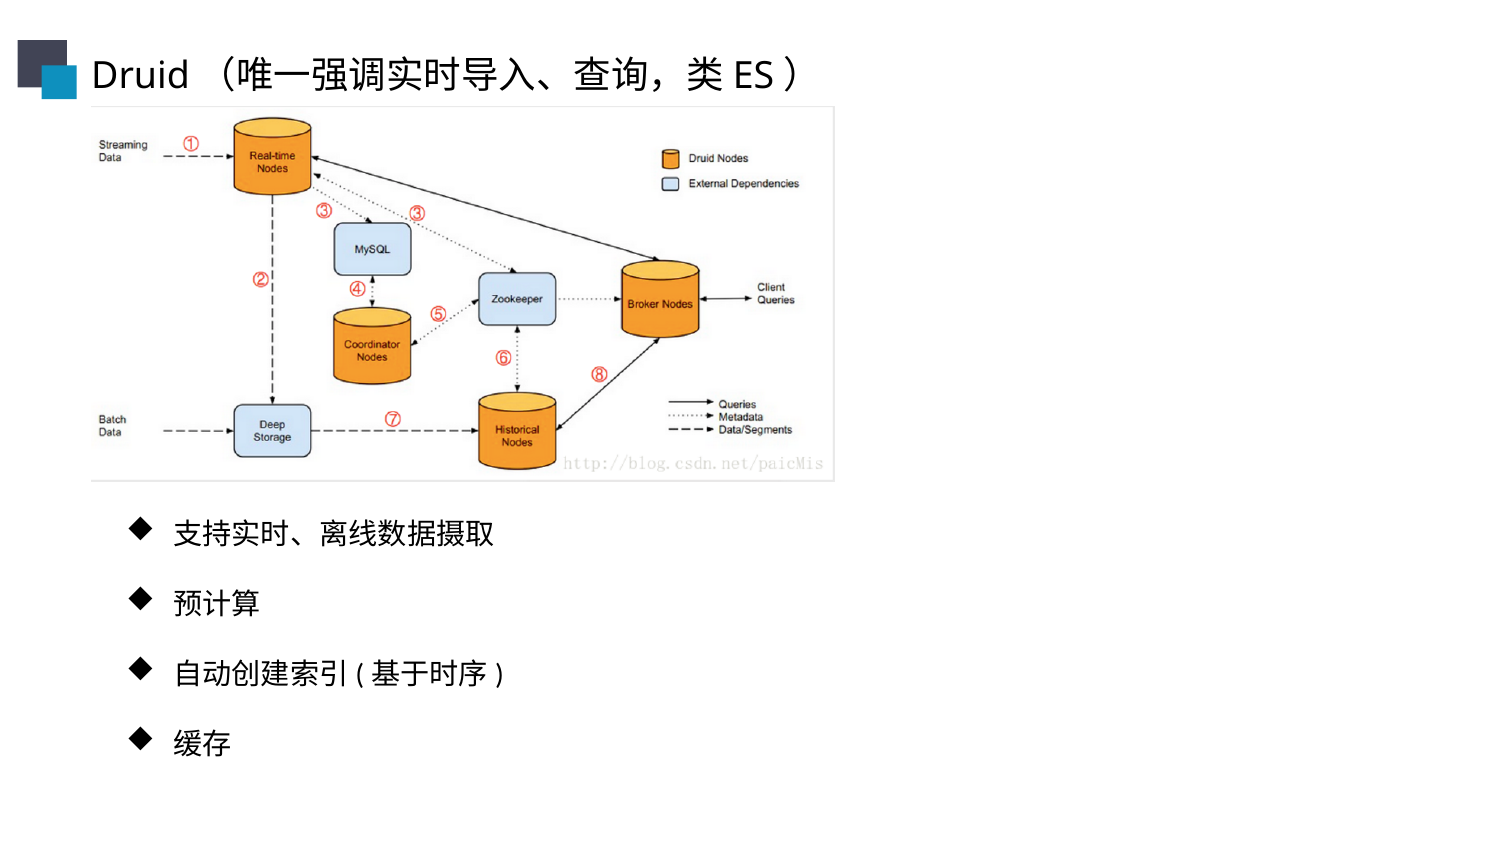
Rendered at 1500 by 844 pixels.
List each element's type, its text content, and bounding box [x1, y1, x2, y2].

text_box 支持实时、离线数据摄取 预计算 自动创建索引(基于时序) 缓存 [111, 507, 1221, 768]
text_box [17, 39, 77, 100]
text_box Druid（唯一强调实时导入、查询，类ES） [79, 43, 836, 104]
picture [88, 104, 836, 483]
